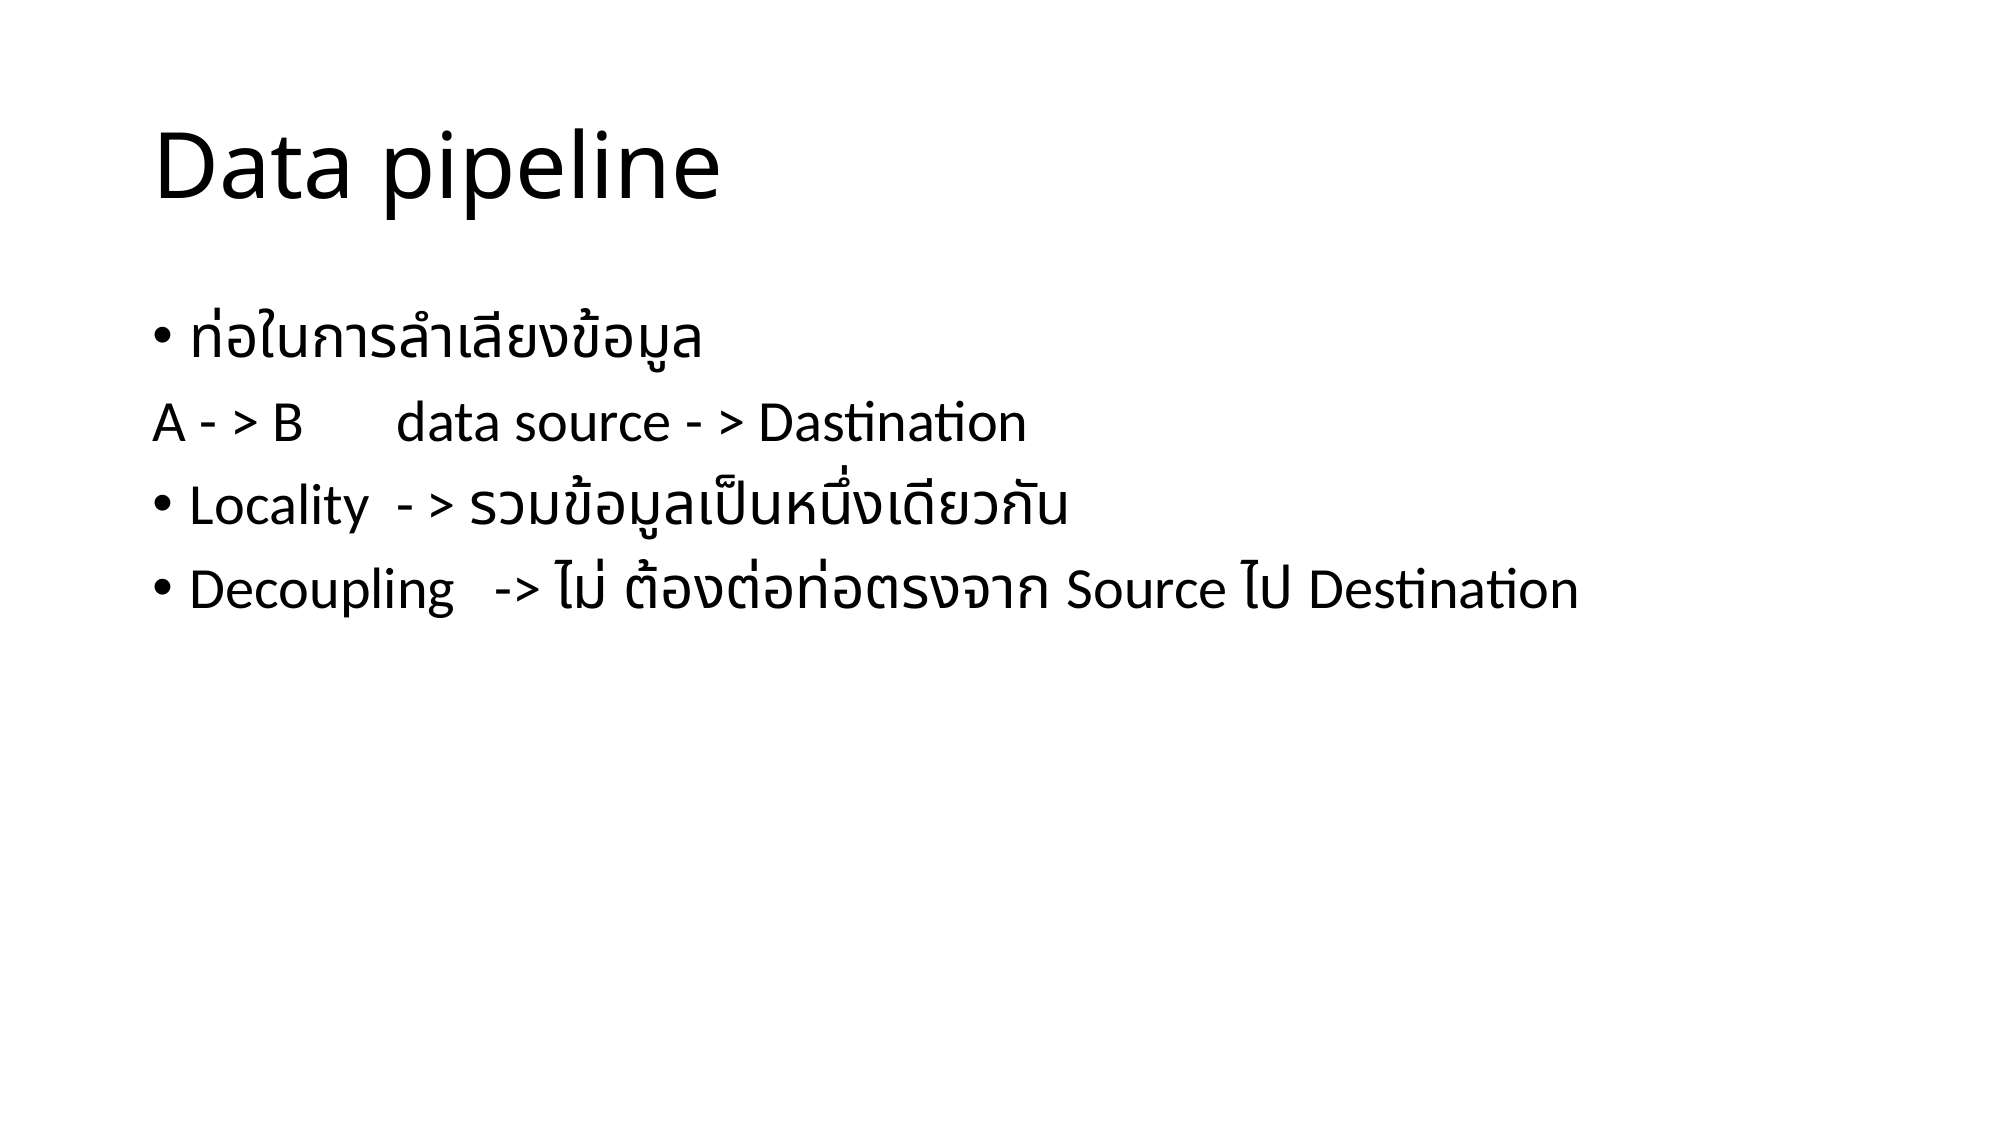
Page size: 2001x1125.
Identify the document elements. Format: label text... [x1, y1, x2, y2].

title Data pipeline [137, 59, 1863, 278]
list ท่อในการลำเลียงข้อมูล A - > B data source - > Dastination Locality - > รวมข้อมูลเป็นหนึ่งเดียวกัน Decoupling -> ไม่ ต้องต่อท่อตรงจาก Source ไป Destination [137, 299, 1863, 1014]
